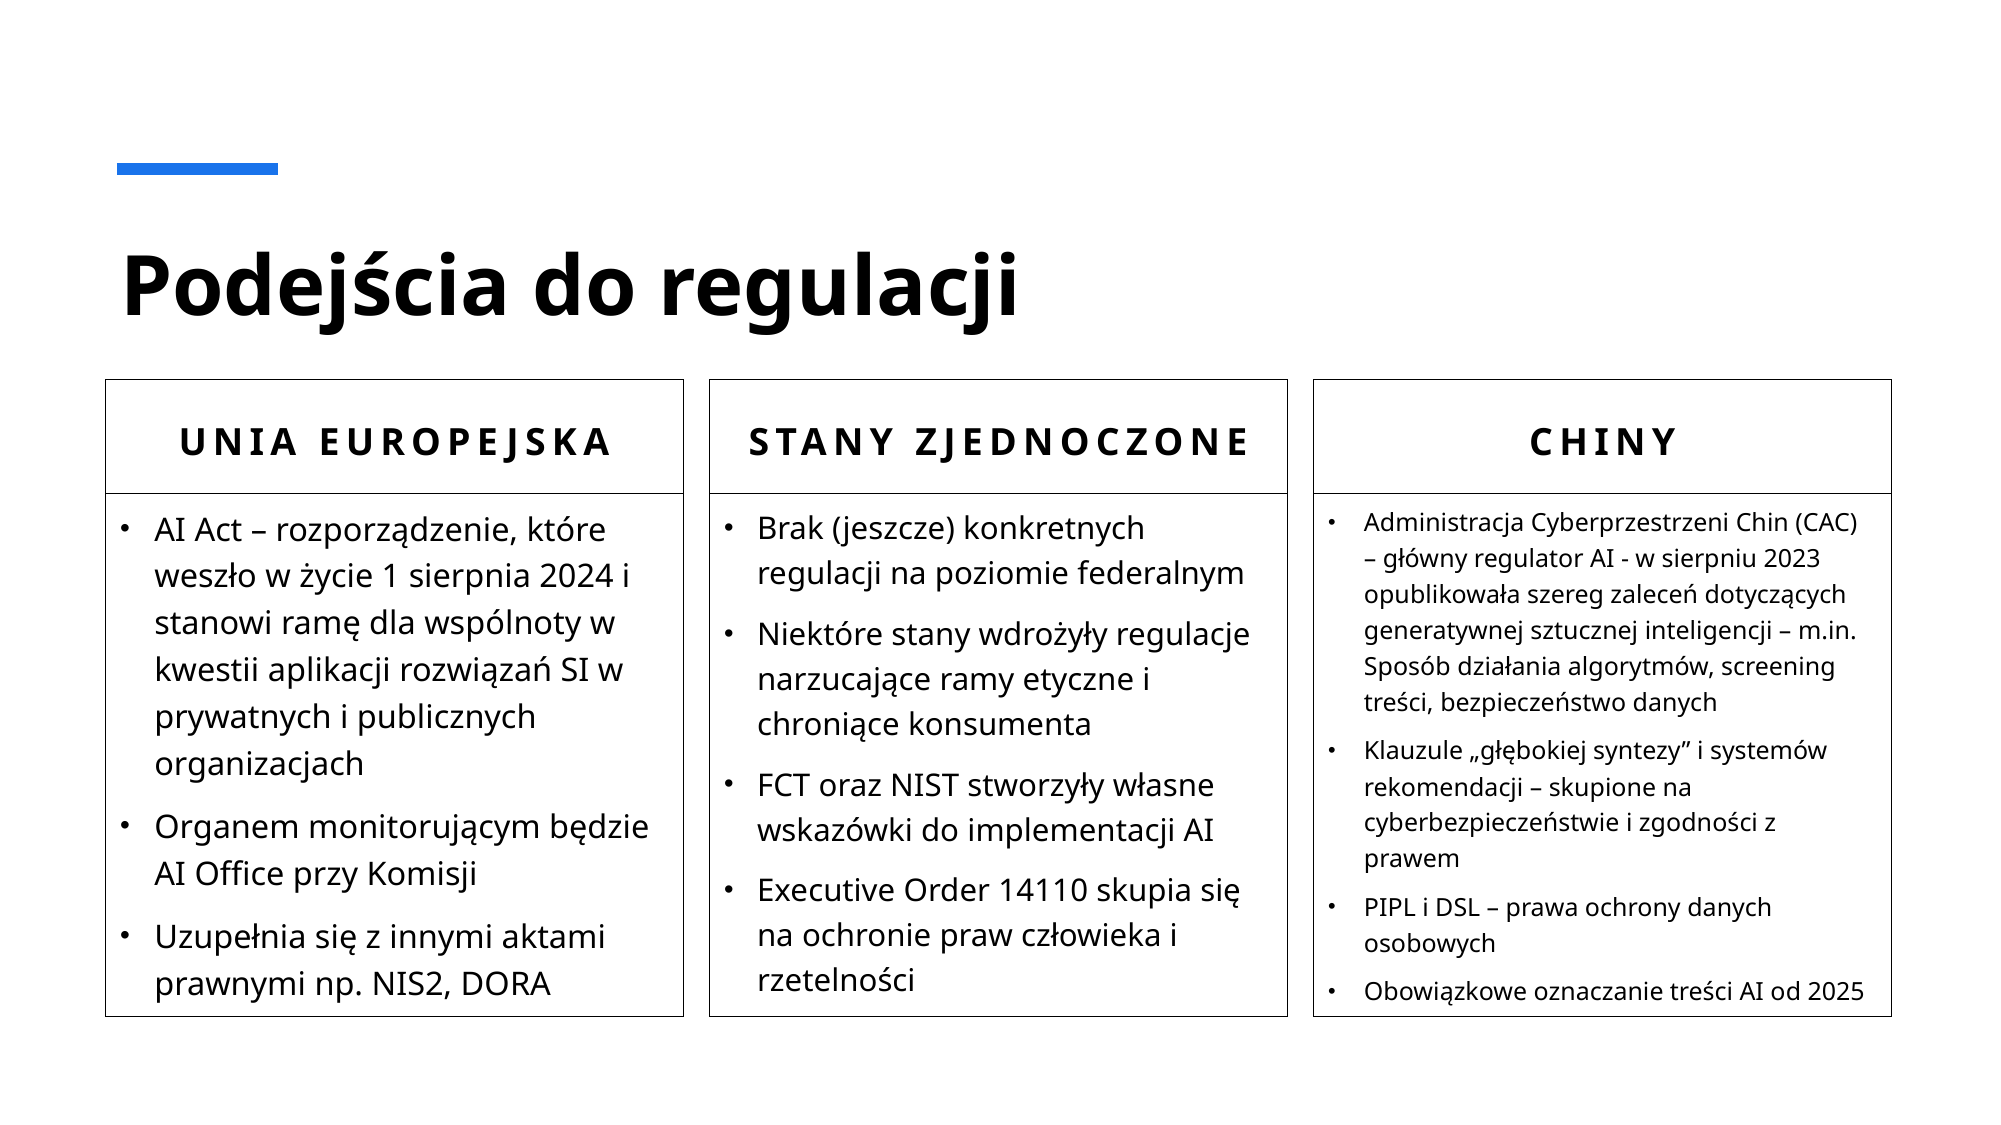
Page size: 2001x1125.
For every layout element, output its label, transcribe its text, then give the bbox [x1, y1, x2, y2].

list Unia Europejska [105, 379, 684, 493]
list Stany Zjednoczone [709, 379, 1288, 493]
text_box Chiny [1313, 379, 1892, 493]
list AI Act – rozporządzenie, które weszło w życie 1 sierpnia 2024 i stanowi ramę dla wspólnoty w kwestii aplikacji rozwiązań SI w prywatnych i publicznych organizacjach Organem monitorującym będzie AI Office przy Komisji Uzupełnia się z innymi aktami prawnymi np. NIS2, DORA [105, 493, 684, 1017]
text_box Administracja Cyberprzestrzeni Chin (CAC) – główny regulator AI - w sierpniu 2023 opublikowała szereg zaleceń dotyczących generatywnej sztucznej inteligencji – m.in. Sposób działania algorytmów, screening treści, bezpieczeństwo danych Klauzule „głębokiej syntezy” i systemów rekomendacji – skupione na cyberbezpieczeństwie i zgodności z prawem PIPL i DSL – prawa ochrony danych osobowych Obowiązkowe oznaczanie treści AI od 2025 [1313, 493, 1892, 1017]
list Brak (jeszcze) konkretnych regulacji na poziomie federalnym Niektóre stany wdrożyły regulacje narzucające ramy etyczne i chroniące konsumenta FCT oraz NIST stworzyły własne wskazówki do implementacji AI Executive Order 14110 skupia się na ochronie praw człowieka i rzetelności [709, 493, 1288, 1017]
title Podejścia do regulacji [105, 224, 1892, 380]
